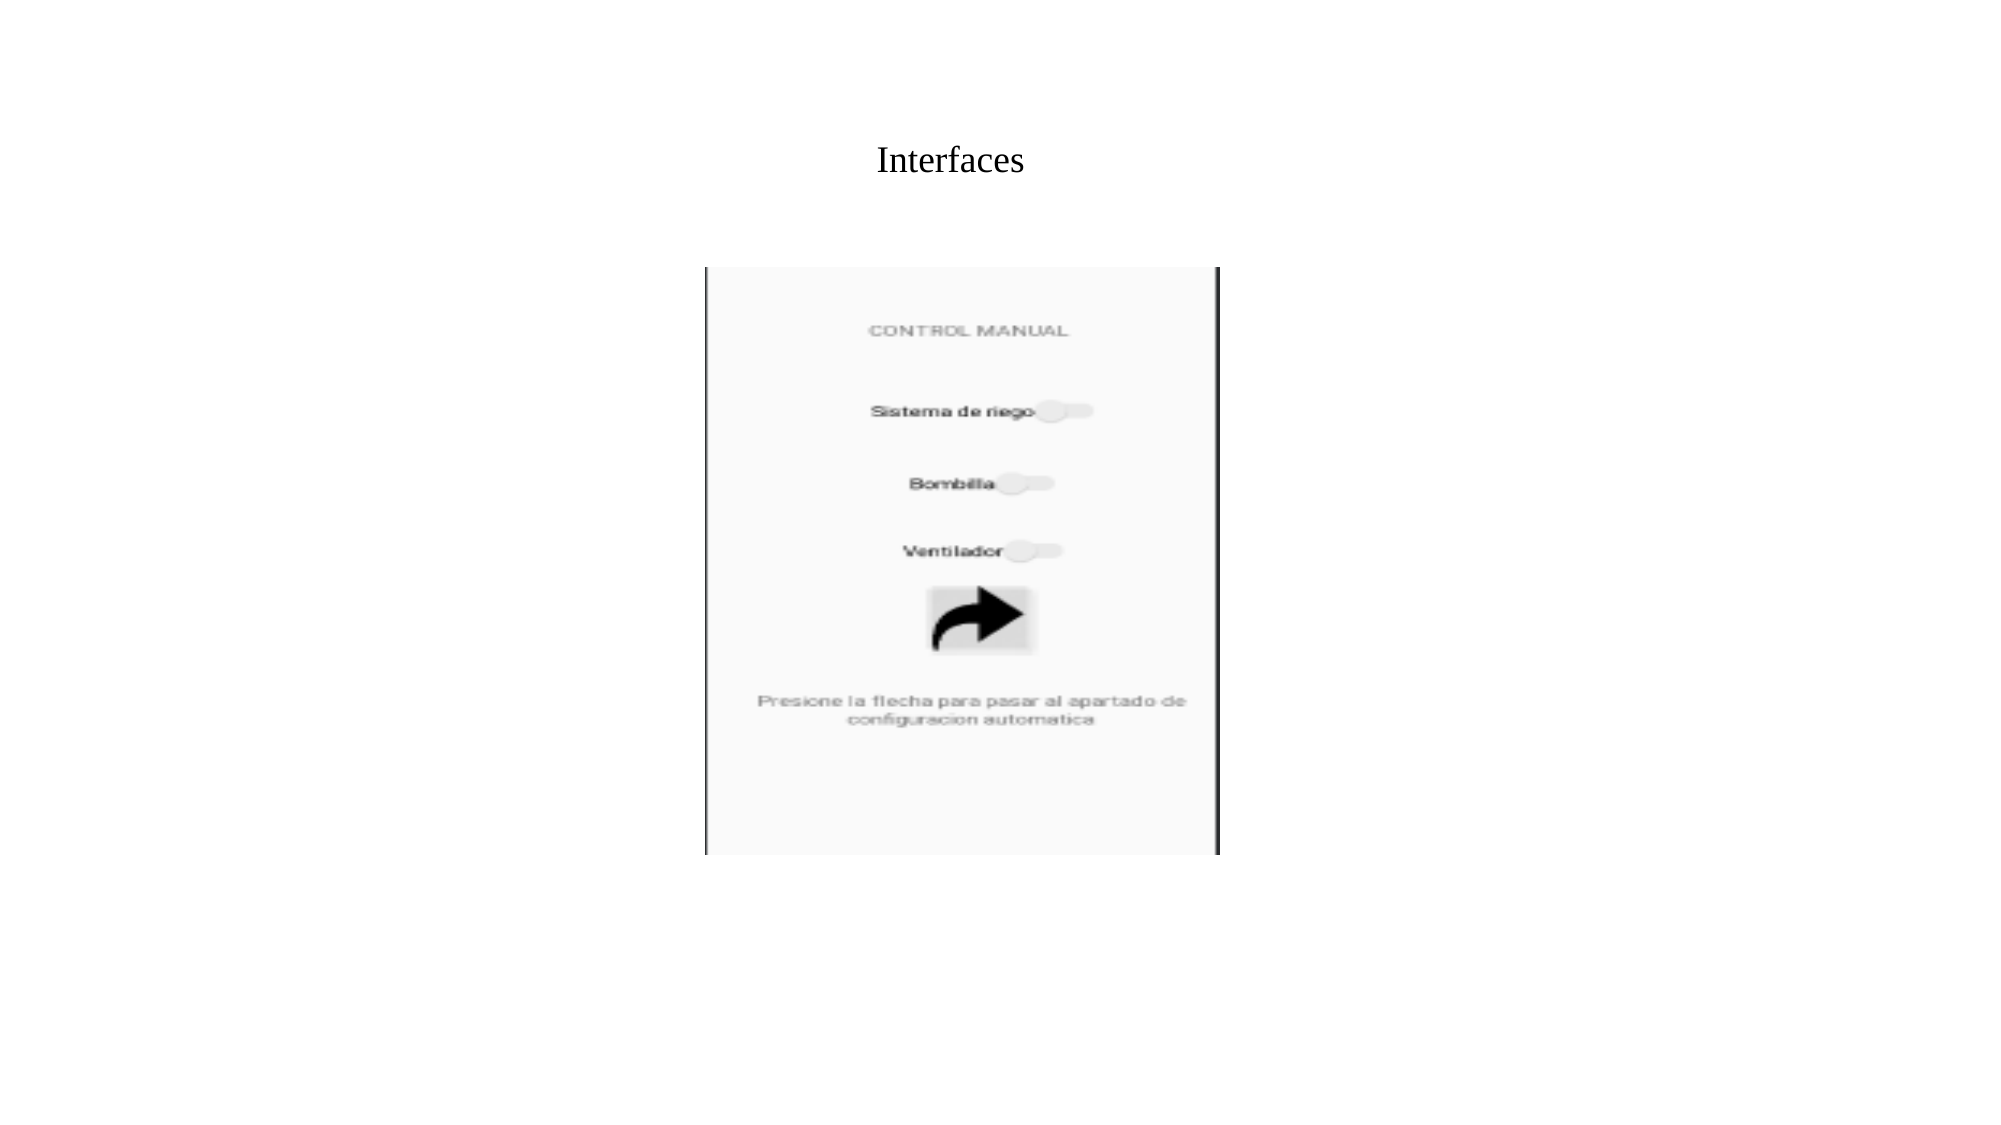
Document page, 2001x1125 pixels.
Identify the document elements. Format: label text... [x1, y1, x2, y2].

text_box Interfaces [861, 127, 1063, 232]
picture [704, 267, 1220, 855]
